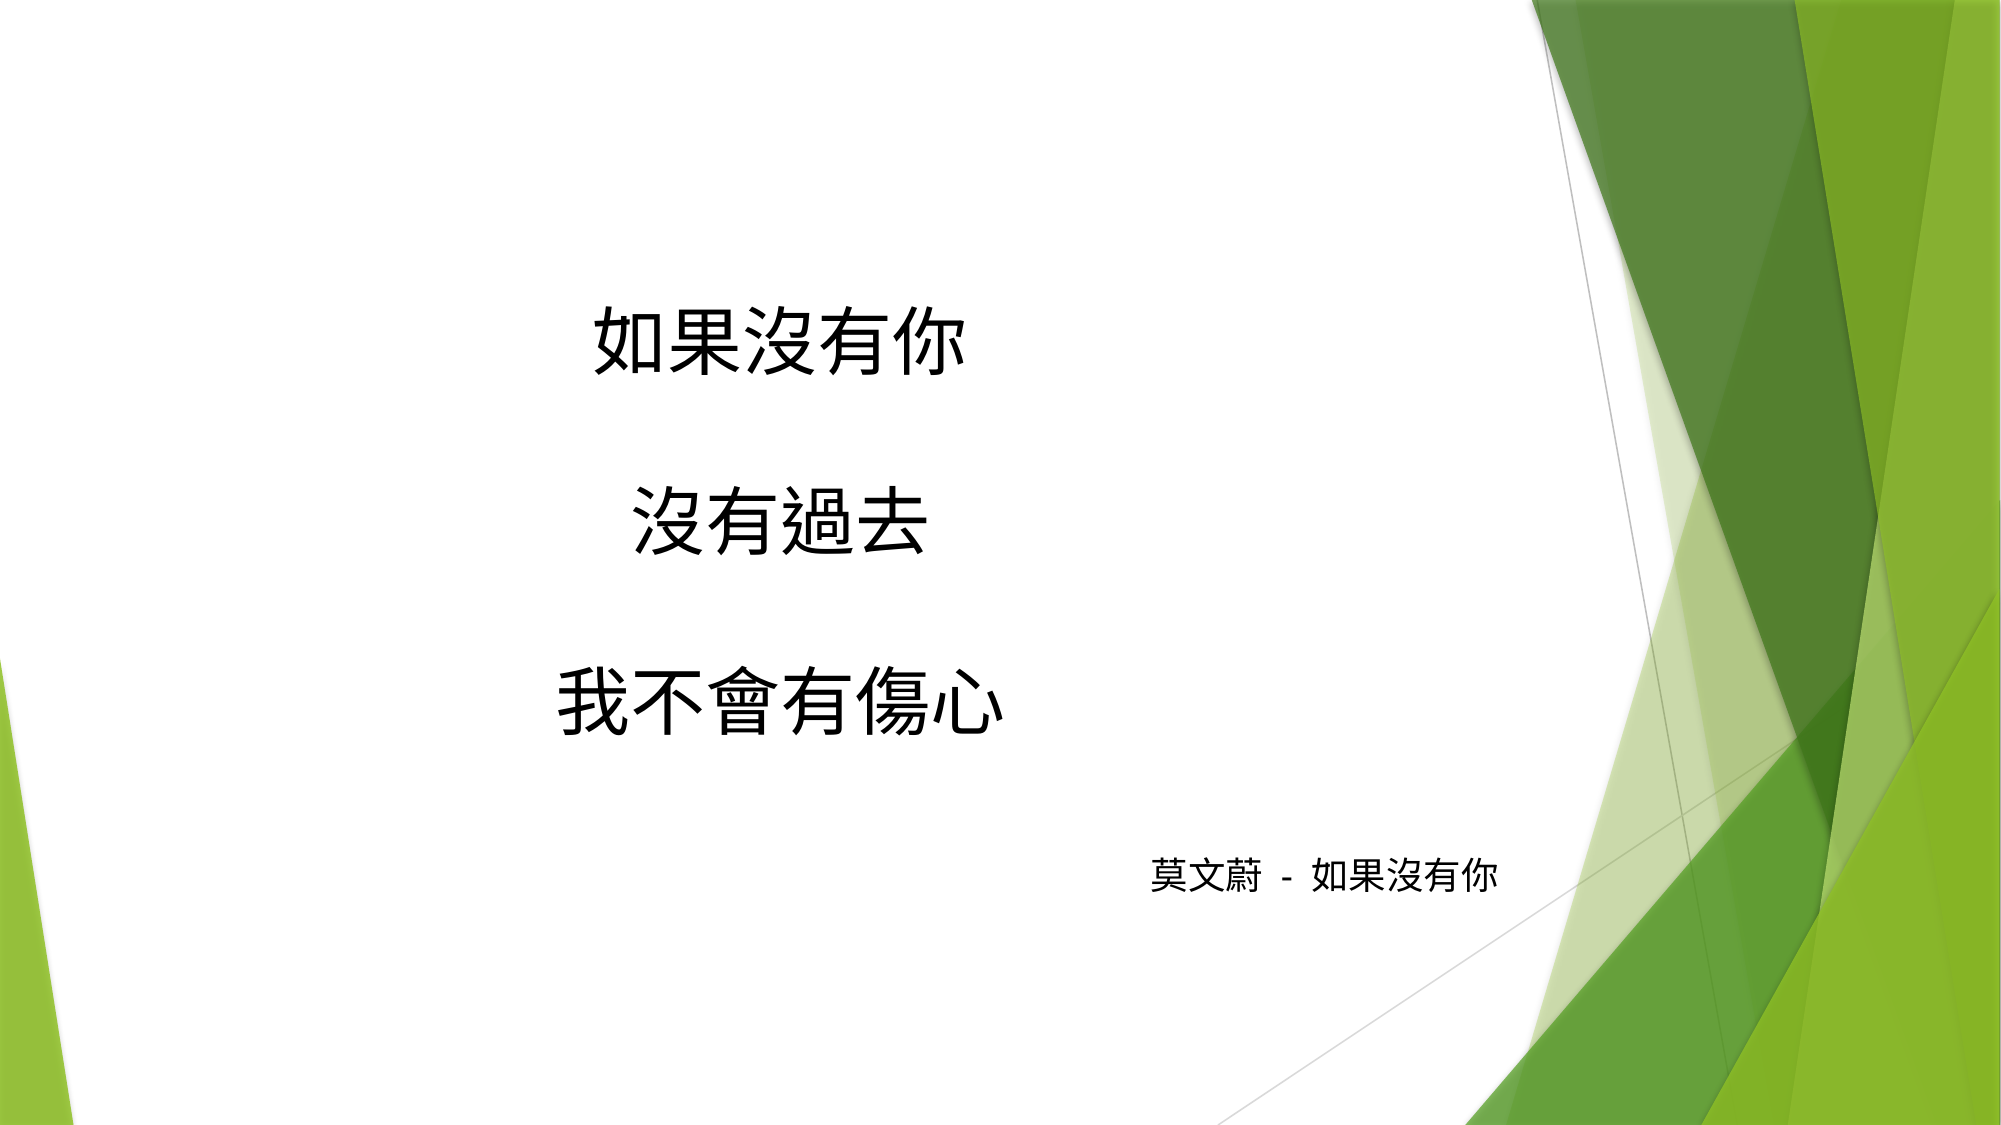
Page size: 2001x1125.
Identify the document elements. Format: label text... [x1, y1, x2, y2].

text_box 莫文蔚 - 如果沒有你 [1118, 844, 1514, 905]
text_box 如果沒有你 沒有過去 我不會有傷心 [527, 287, 1034, 752]
